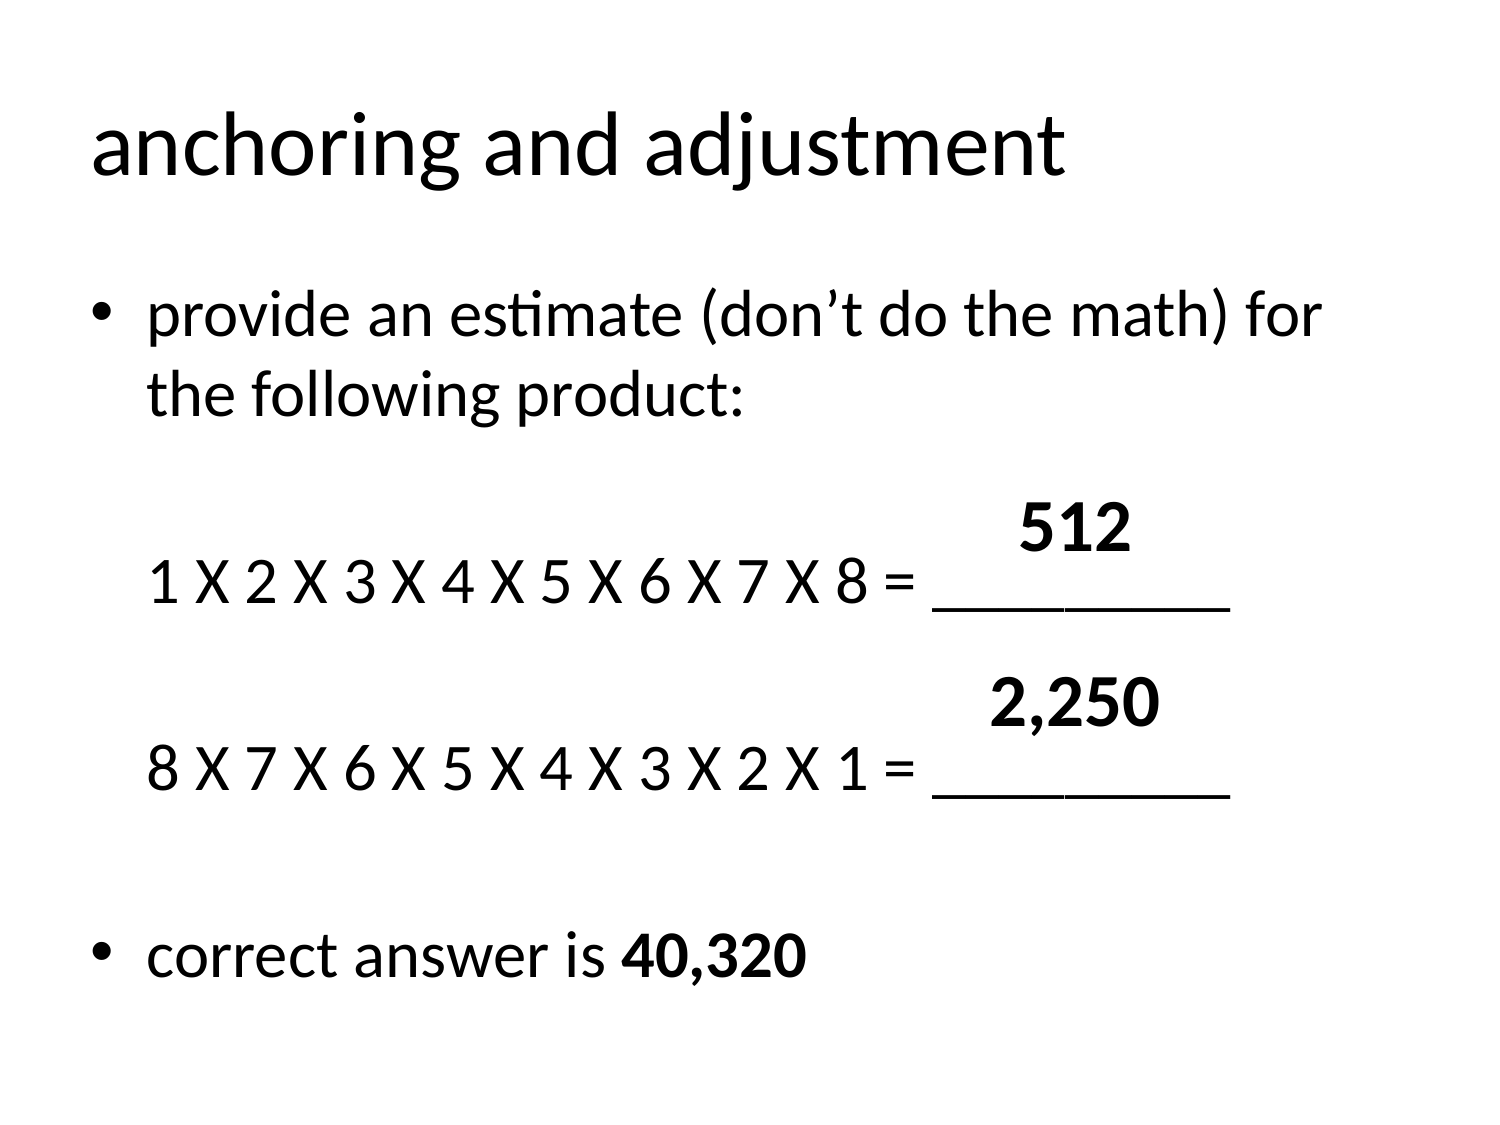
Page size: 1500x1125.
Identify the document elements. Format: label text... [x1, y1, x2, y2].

title anchoring and adjustment [75, 45, 1425, 233]
list provide an estimate (don’t do the math) for the following product: 1 X 2 X 3 X 4 X 5 X 6 X 7 X 8 = _________ 8 X 7 X 6 X 5 X 4 X 3 X 2 X 1 = _________ correct answer is 40,320 [75, 262, 1425, 1005]
text_box 2,250 [937, 643, 1213, 749]
text_box 512 [937, 468, 1213, 574]
